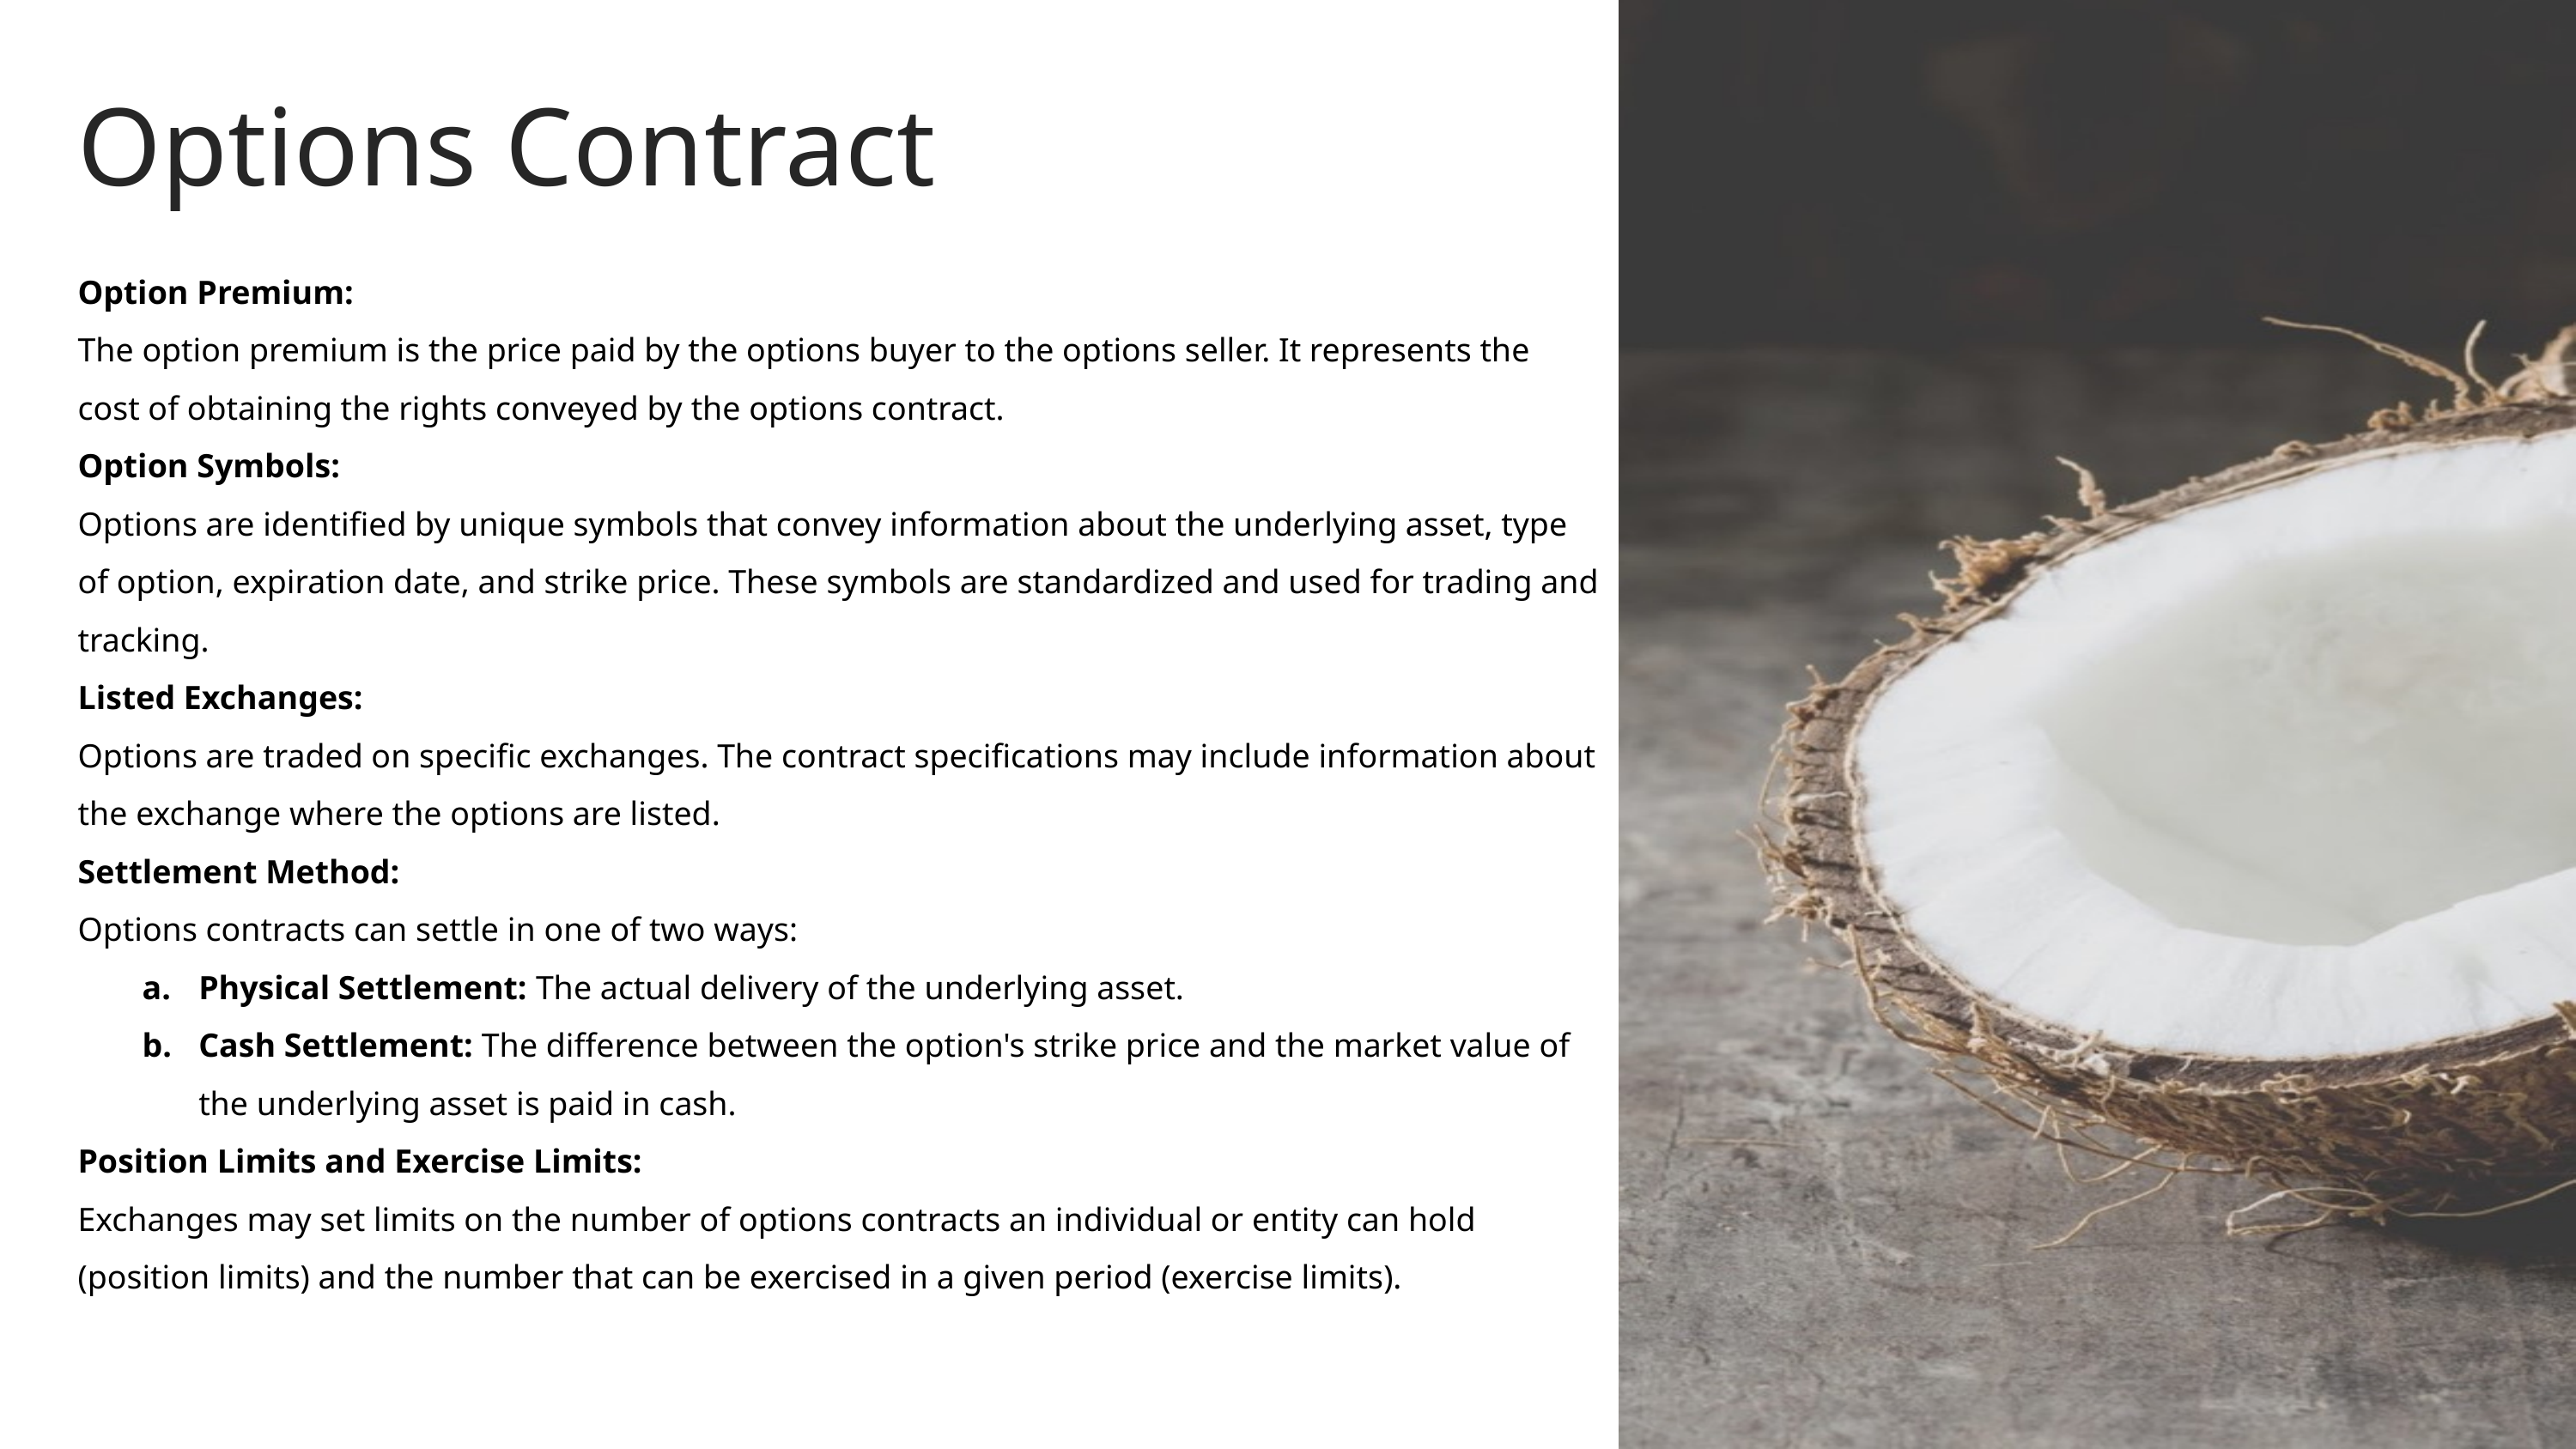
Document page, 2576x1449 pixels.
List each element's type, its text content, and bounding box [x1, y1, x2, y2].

picture [1619, 0, 2576, 1449]
text_box Option Premium: The option premium is the price paid by the options buyer to the options seller. It represents the cost of obtaining the rights conveyed by the options contract. Option Symbols: Options are identified by unique symbols that convey information about the underlying asset, type of option, expiration date, and strike price. These symbols are standardized and used for trading and tracking. Listed Exchanges: Options are traded on specific exchanges. The contract specifications may include information about the exchange where the options are listed. Settlement Method: Options contracts can settle in one of two ways: Physical Settlement: The actual delivery of the underlying asset. Cash Settlement: The difference between the option's strike price and the market value of the underlying asset is paid in cash. Position Limits and Exercise Limits: Exchanges may set limits on the number of options contracts an individual or entity can hold (position limits) and the number that can be exercised in a given period (exercise limits). [64, 246, 1613, 1302]
text_box Options Contract [65, 72, 1262, 215]
